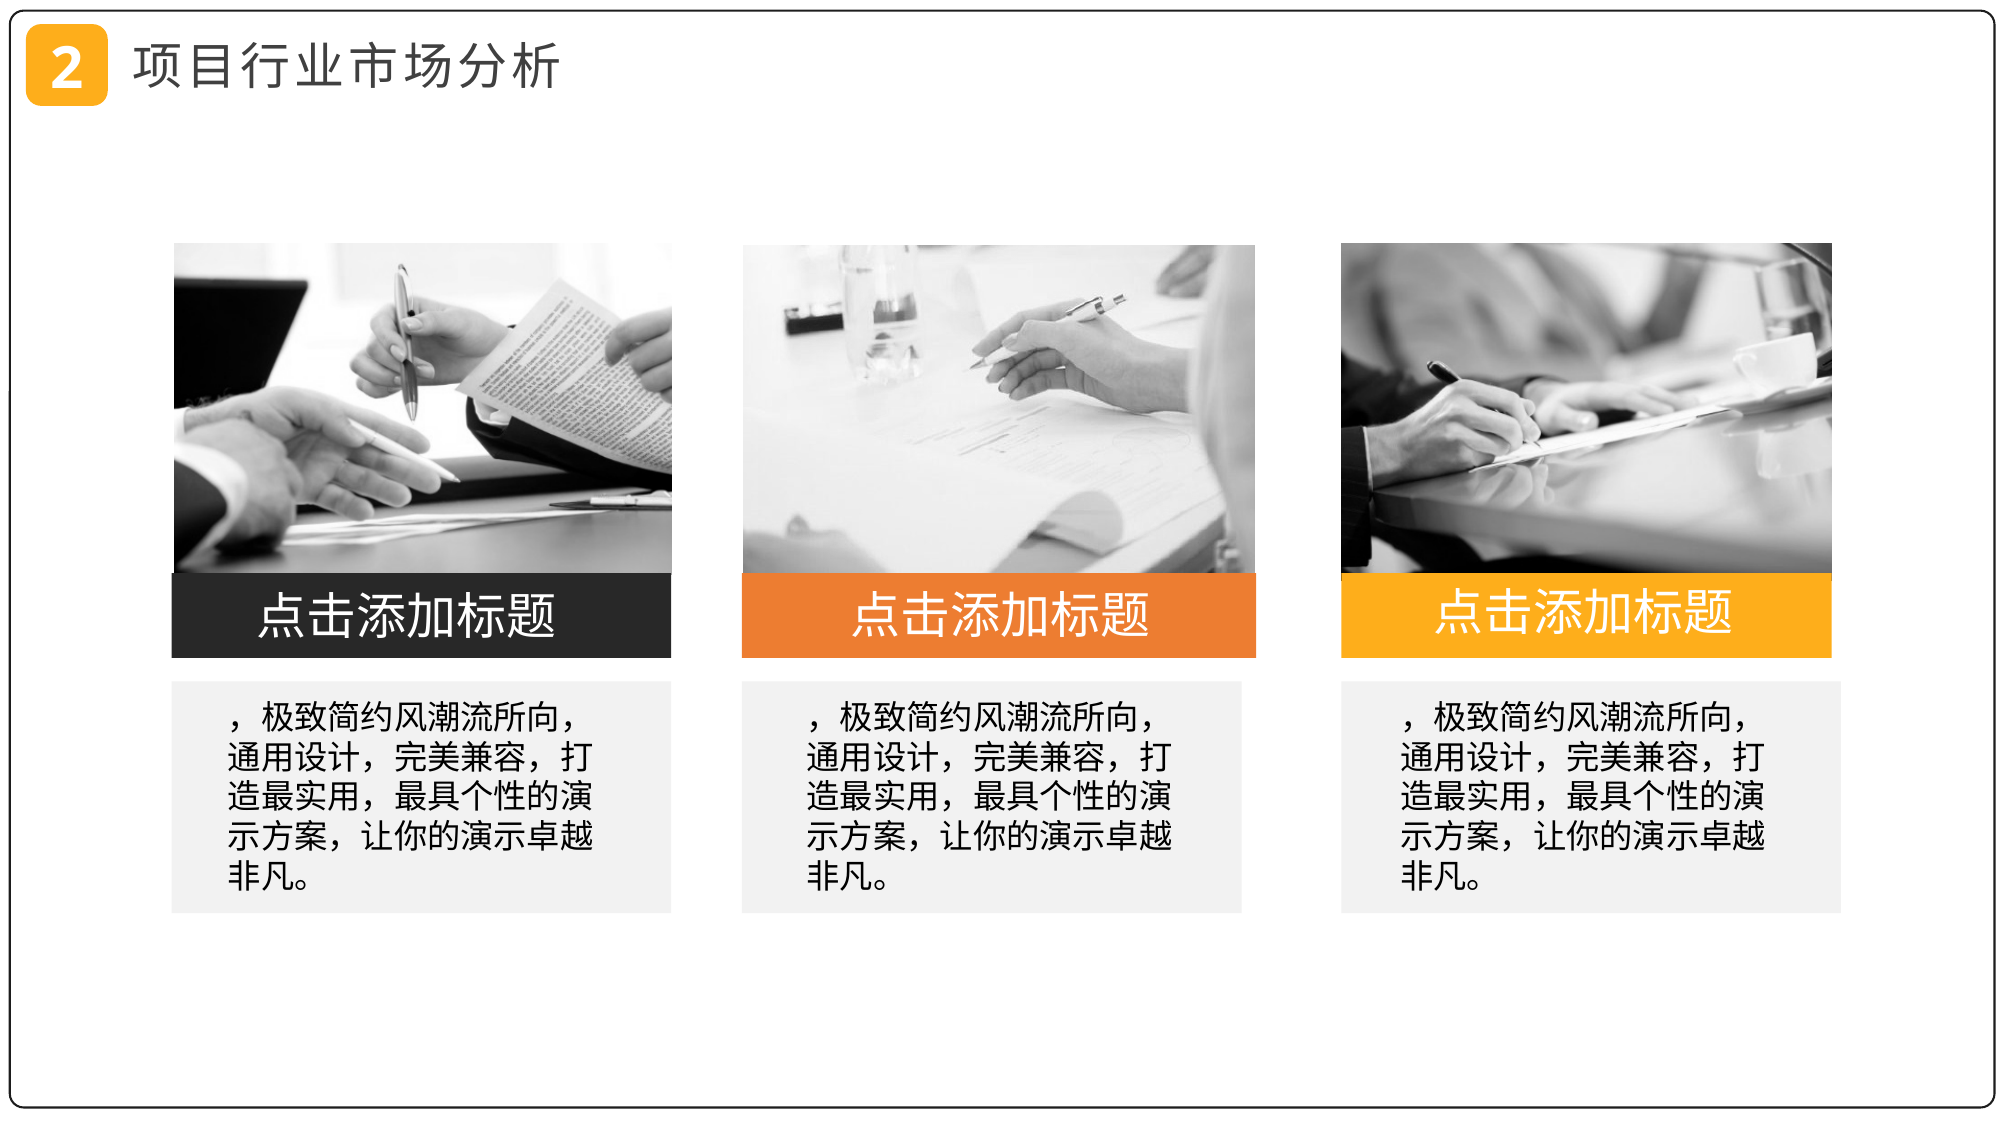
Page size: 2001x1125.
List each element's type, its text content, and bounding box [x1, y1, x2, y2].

text_box ，极致简约风潮流所向，通用设计，完美兼容，打造最实用，最具个性的演示方案，让你的演示卓越非凡。 [792, 688, 1204, 903]
text_box [1340, 680, 1842, 914]
text_box 点击添加标题 [241, 577, 572, 652]
text_box [171, 572, 672, 659]
text_box 点击添加标题 [1418, 581, 1749, 648]
text_box [741, 572, 1257, 659]
text_box [8, 9, 1996, 1109]
text_box [741, 680, 1243, 914]
picture [1341, 243, 1832, 581]
text_box ，极致简约风潮流所向，通用设计，完美兼容，打造最实用，最具个性的演示方案，让你的演示卓越非凡。 [1385, 688, 1798, 903]
text_box [171, 680, 672, 914]
picture [174, 243, 672, 575]
picture [740, 245, 1255, 597]
text_box [1340, 572, 1833, 659]
text_box 点击添加标题 [836, 597, 1166, 651]
text_box ，极致简约风潮流所向，通用设计，完美兼容，打造最实用，最具个性的演示方案，让你的演示卓越非凡。 [213, 688, 625, 903]
